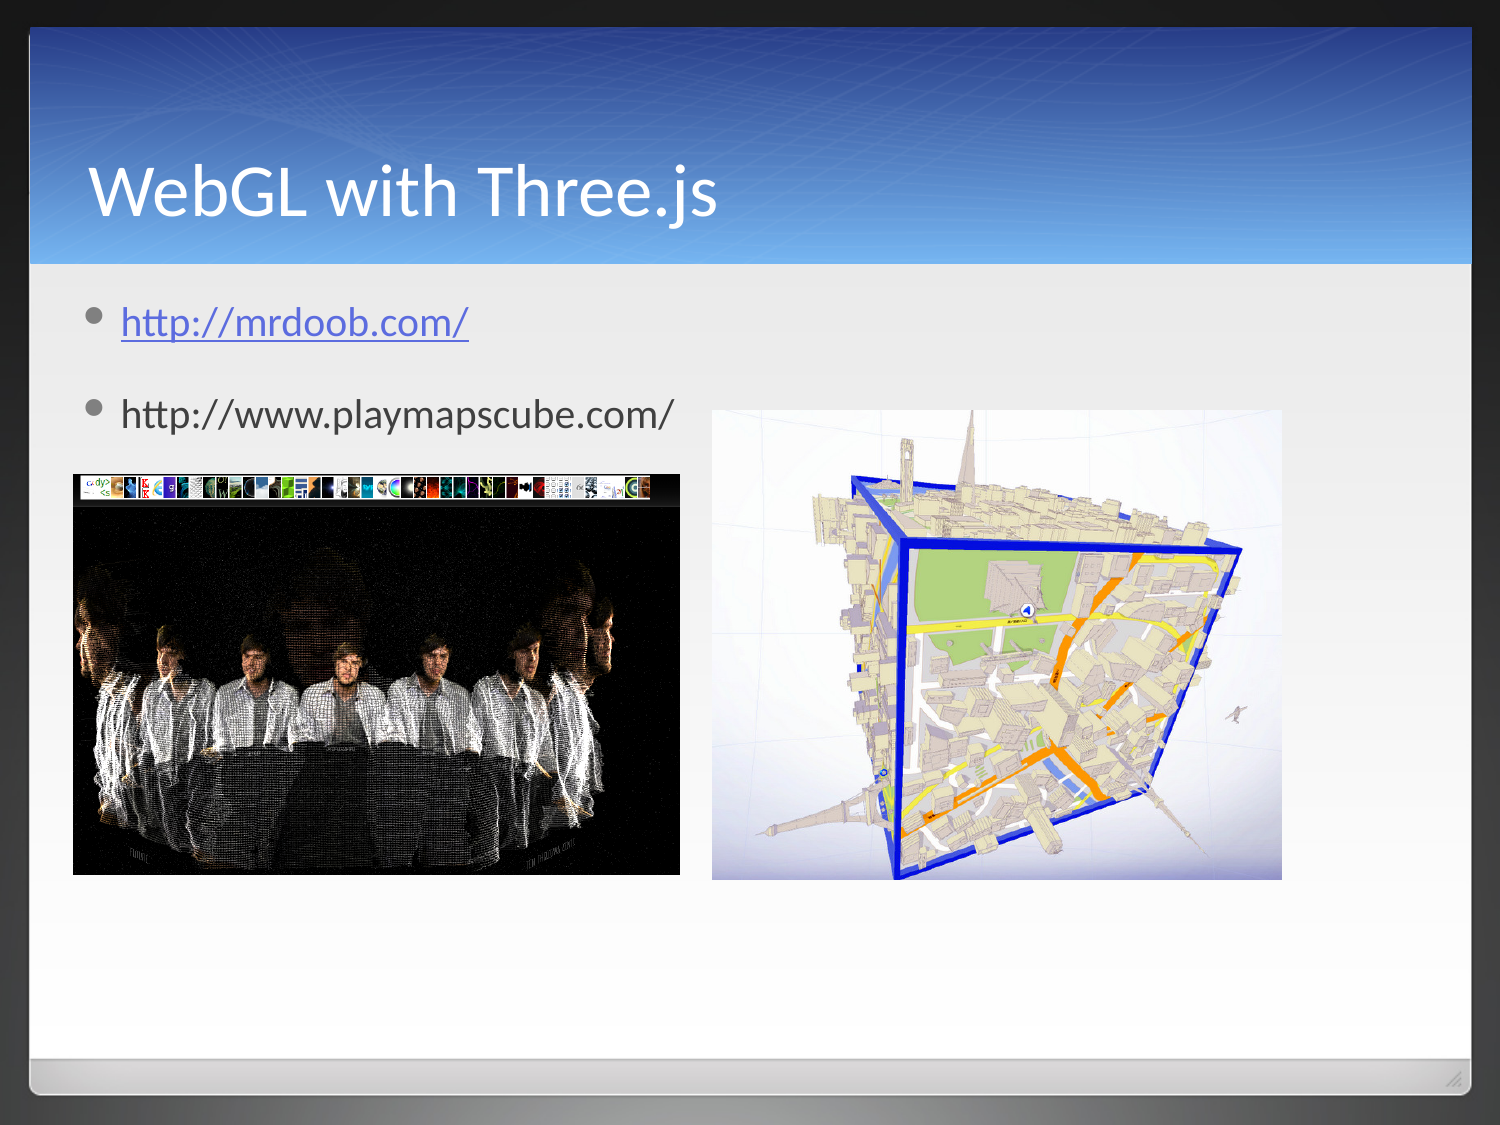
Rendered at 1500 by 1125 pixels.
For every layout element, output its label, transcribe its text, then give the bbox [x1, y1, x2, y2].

list http://mrdoob.com/ http://www.playmapscube.com/ [68, 287, 1432, 1025]
picture [0, 0, 1500, 1125]
title WebGL with Three.js [73, 51, 1437, 240]
